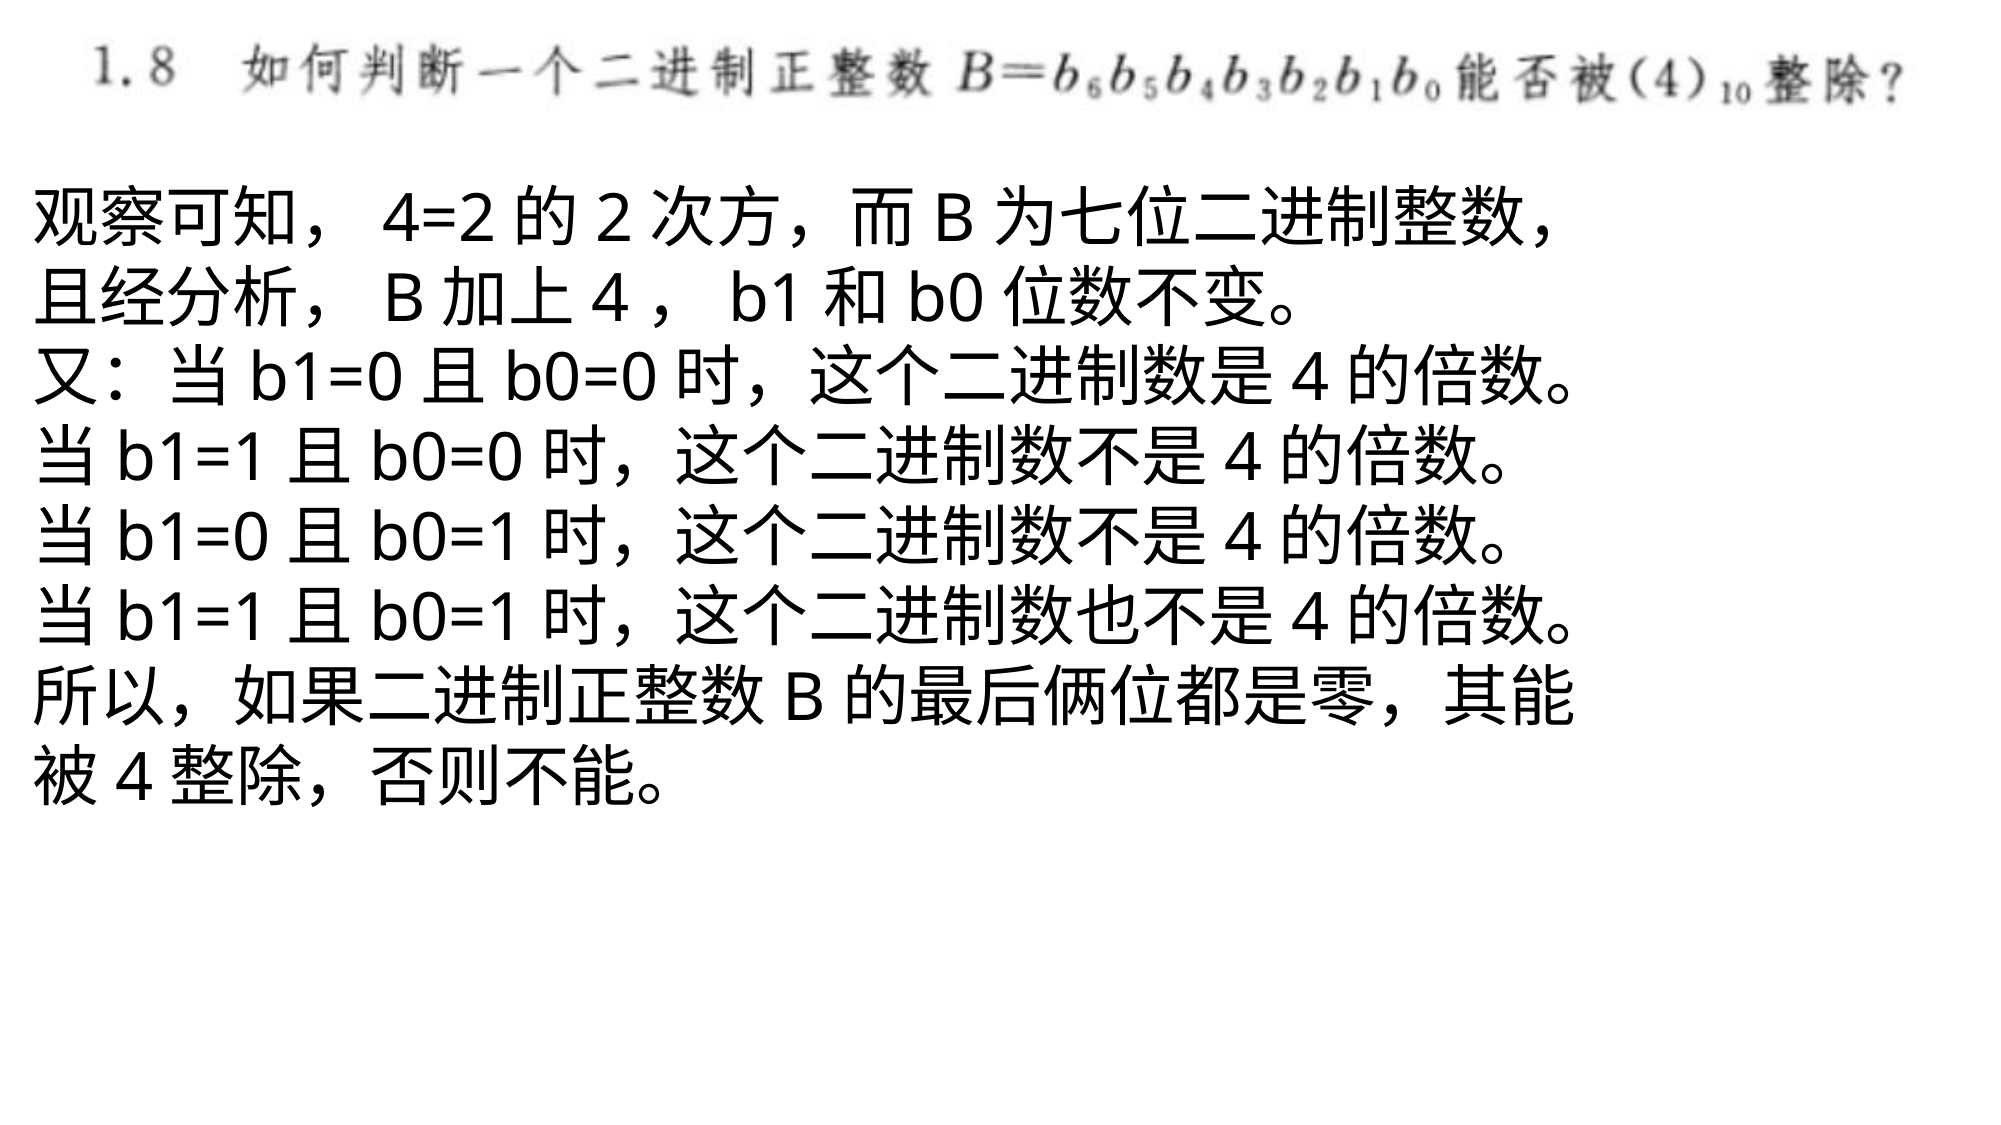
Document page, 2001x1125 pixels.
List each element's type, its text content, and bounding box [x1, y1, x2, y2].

text_box 观察可知，4=2的2次方，而B为七位二进制整数，且经分析，B加上4，b1和b0位数不变。 又：当b1=0且b0=0时，这个二进制数是4的倍数。 当b1=1且b0=0时，这个二进制数不是4的倍数。 当b1=0且b0=1时，这个二进制数不是4的倍数。 当b1=1且b0=1时，这个二进制数也不是4的倍数。 所以，如果二进制正整数B的最后俩位都是零，其能被4整除，否则不能。 [17, 166, 1630, 822]
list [0, 21, 2000, 120]
